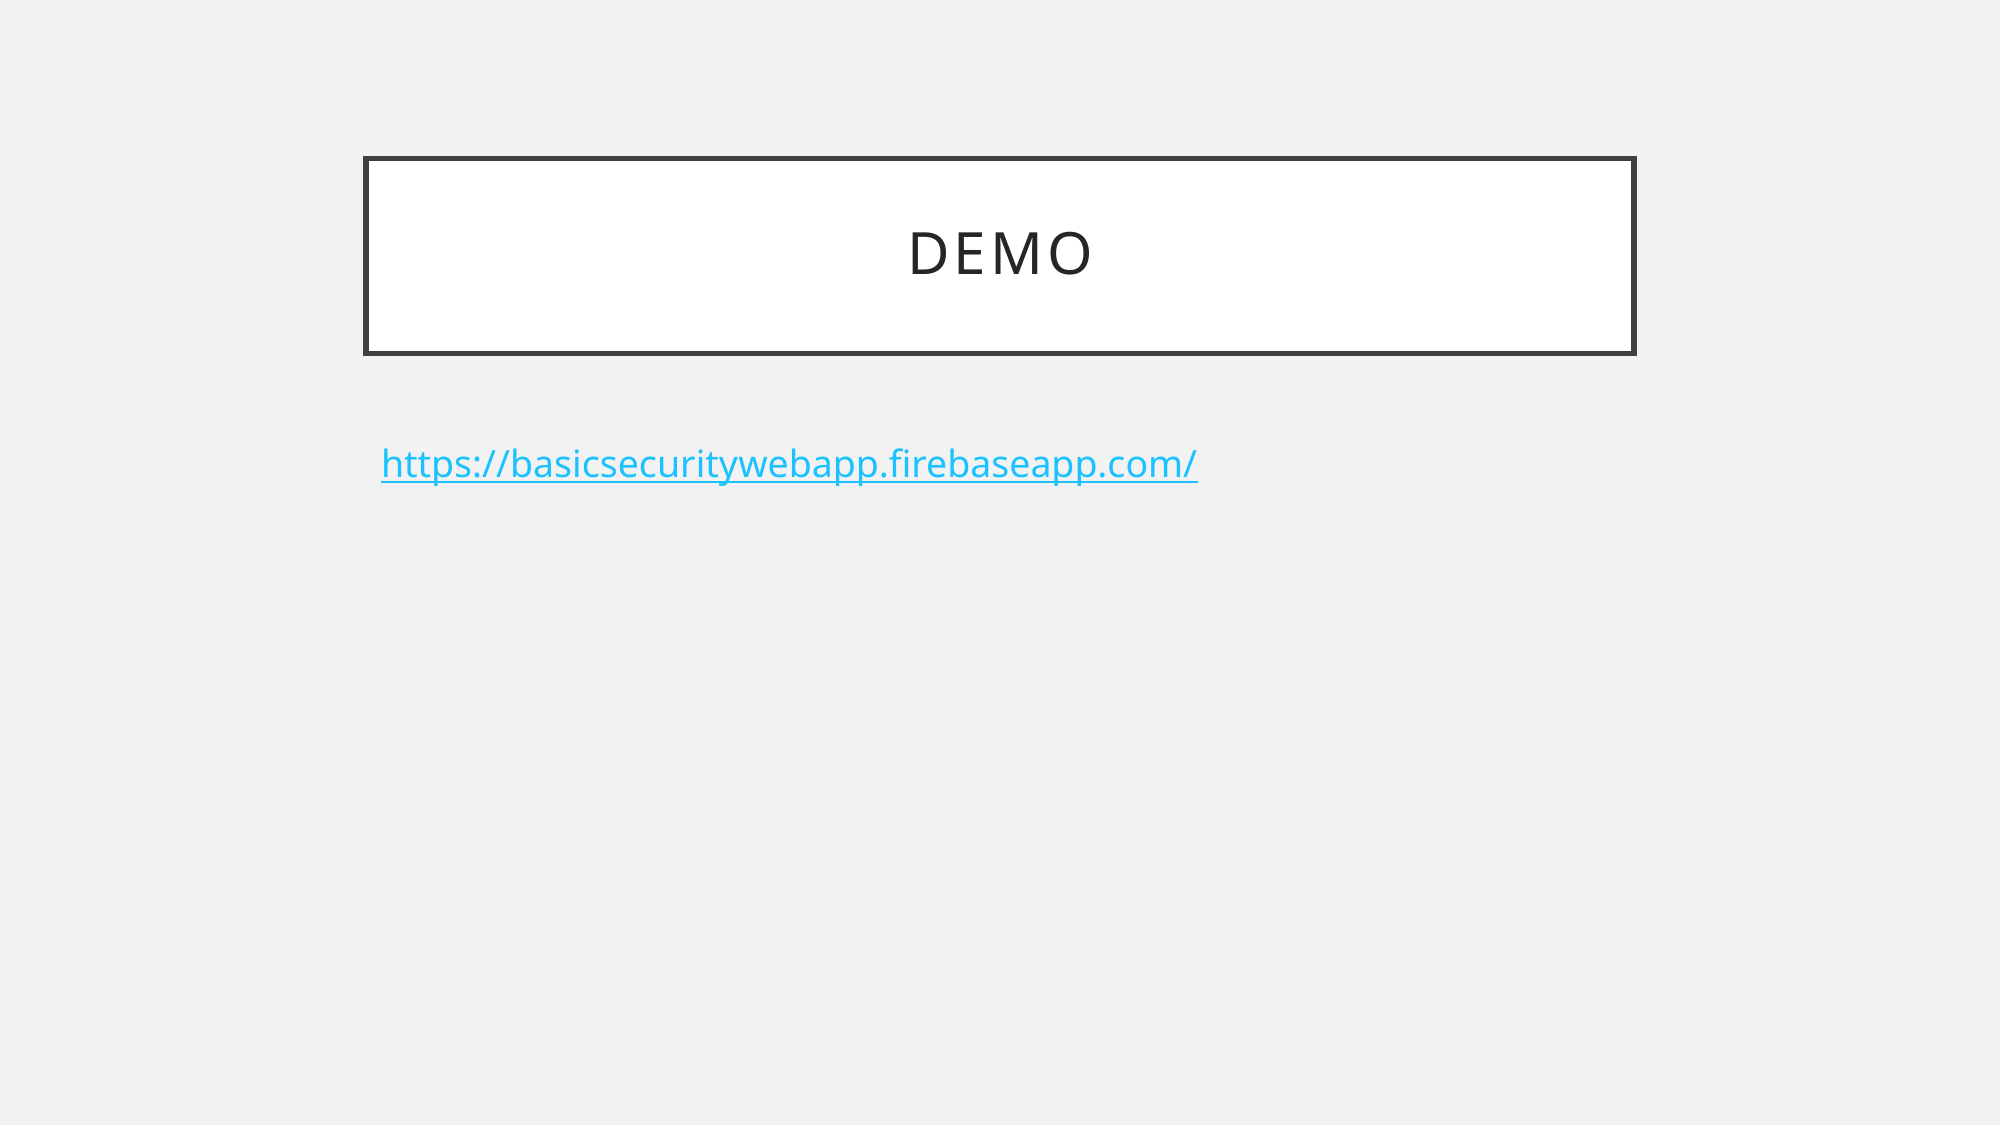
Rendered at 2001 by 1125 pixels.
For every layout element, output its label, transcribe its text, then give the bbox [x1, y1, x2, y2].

title Demo [363, 156, 1637, 356]
list https://basicsecuritywebapp.firebaseapp.com/ [366, 432, 1634, 942]
